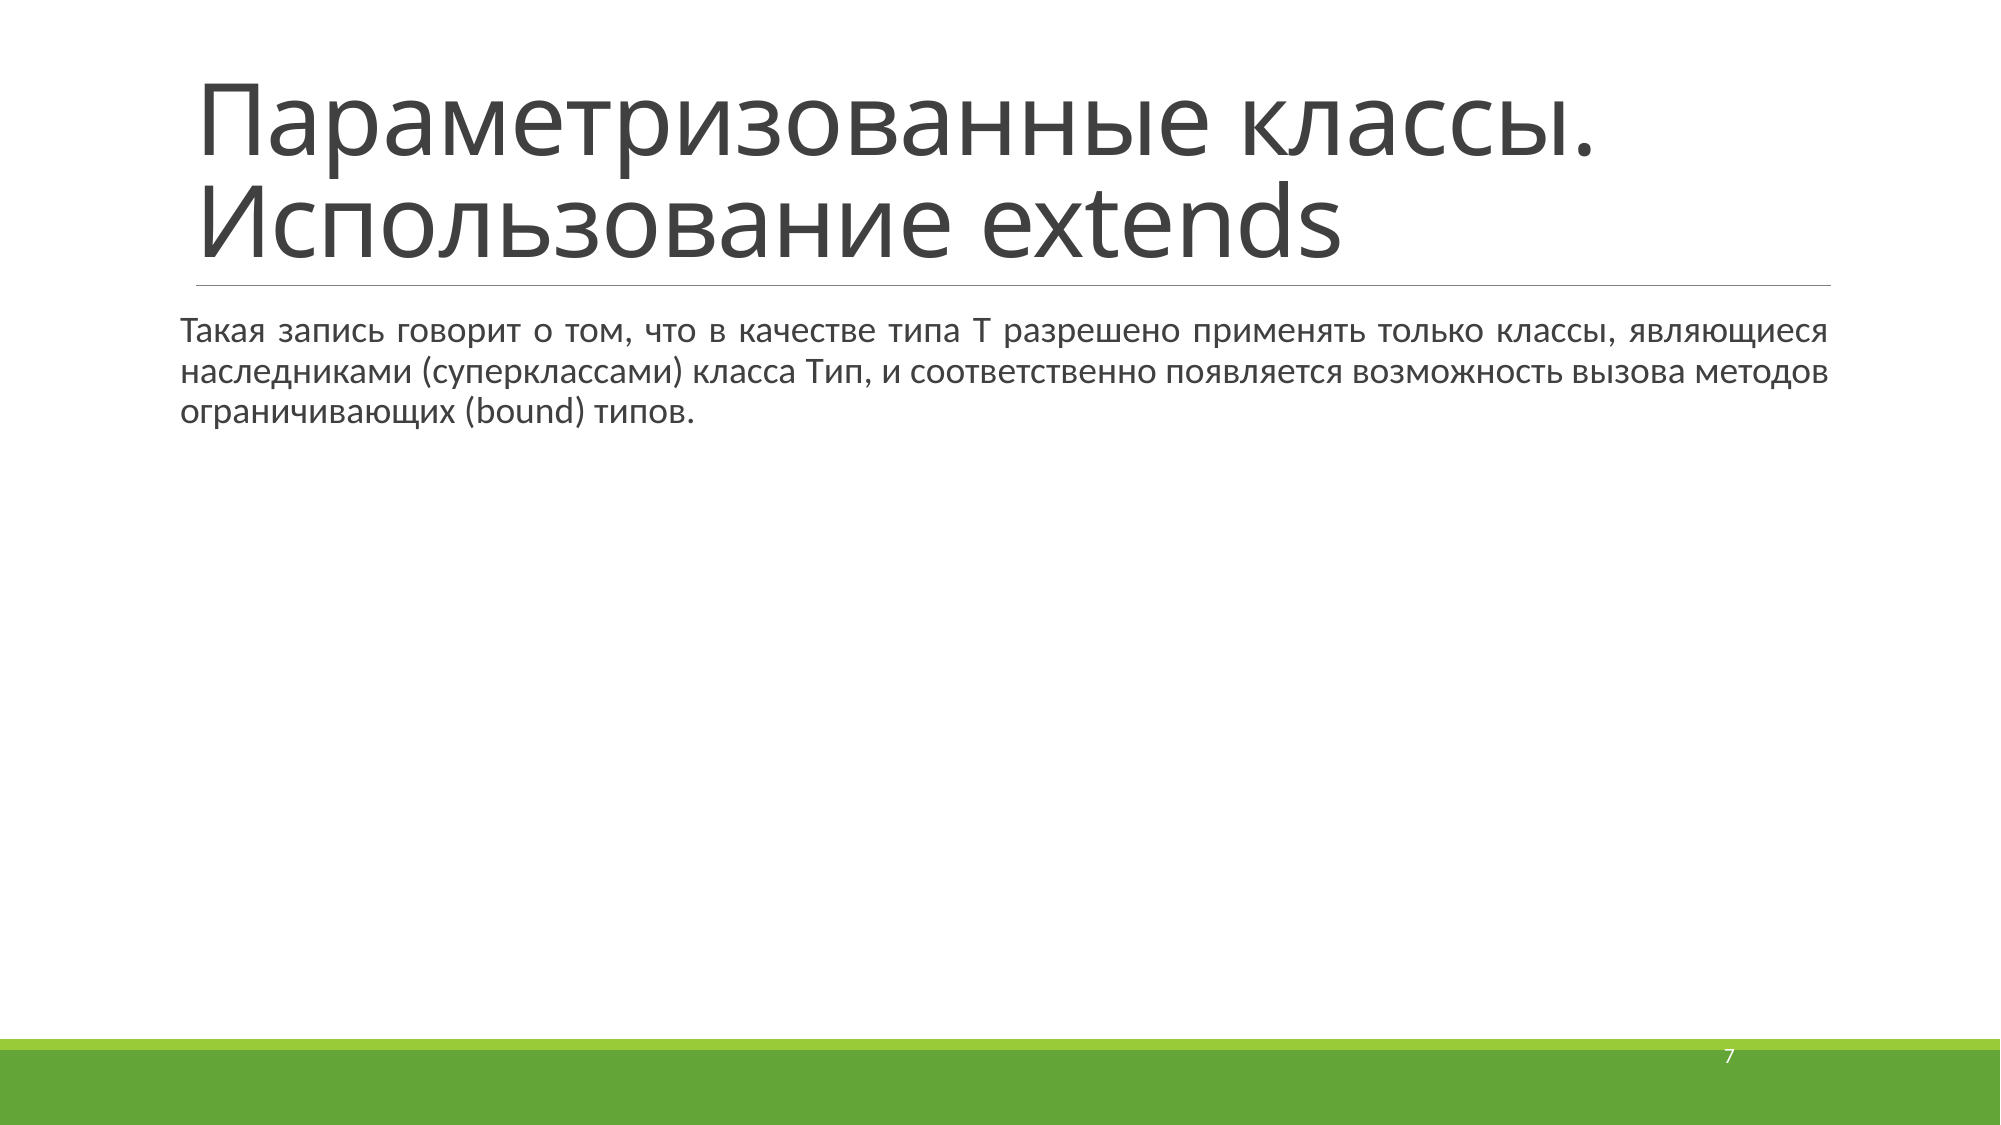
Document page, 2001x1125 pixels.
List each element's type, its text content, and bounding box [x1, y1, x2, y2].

slide_number 7 [1587, 1025, 1750, 1085]
title Параметризованные классы. Использование extends [180, 47, 1830, 285]
list Такая запись говорит о том, что в качестве типа Т разрешено применять только классы, являющиеся наследниками (суперклассами) класса Tип, и соответственно появляется возможность вызова методов ограничивающих (bound) типов. [180, 302, 1830, 963]
